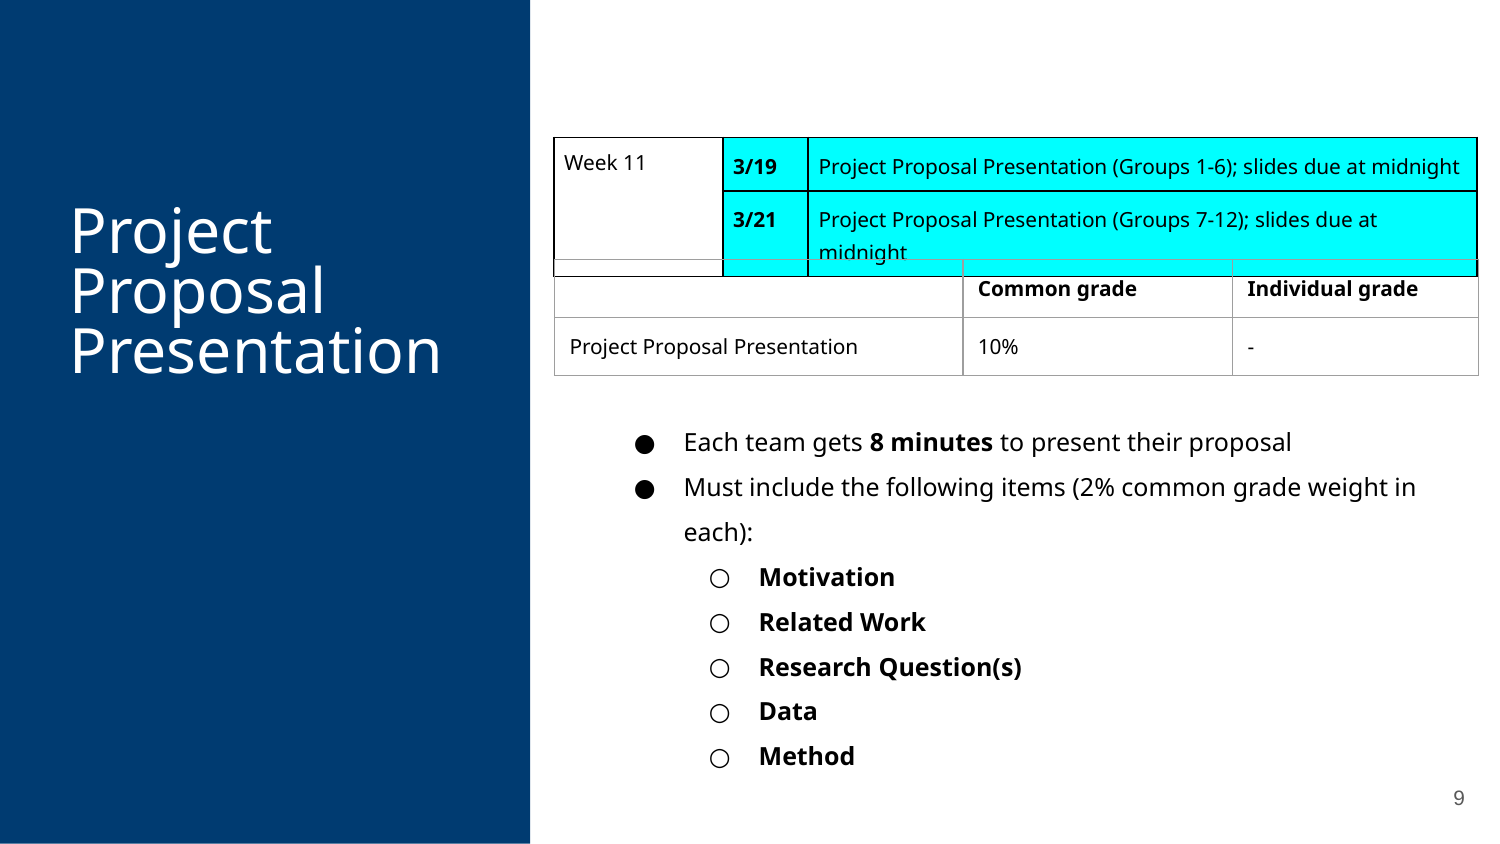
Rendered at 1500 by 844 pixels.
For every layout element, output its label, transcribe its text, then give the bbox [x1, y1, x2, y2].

table_header Individual grade [1233, 260, 1478, 317]
slide_number 9 [1389, 764, 1480, 830]
text_box [0, 0, 531, 844]
table_cell 3/21 [724, 192, 807, 259]
text_box Project Proposal Presentation [69, 205, 507, 426]
table_header 3/19 [724, 138, 807, 190]
table_cell Project Proposal Presentation [555, 318, 962, 375]
table_header Week 11 [555, 138, 722, 259]
table_header [555, 260, 962, 317]
table_header Project Proposal Presentation (Groups 1-6); slides due at midnight [809, 138, 1476, 190]
table_header Common grade [964, 260, 1232, 317]
table_cell 10% [964, 318, 1232, 375]
table_cell - [1233, 318, 1478, 375]
text_box Each team gets 8 minutes to present their proposal Must include the following items (2% common grade weight in each): Motivation Related Work Research Question(s) Data Method [608, 411, 1480, 756]
table_cell Project Proposal Presentation (Groups 7-12); slides due at midnight [809, 192, 1476, 259]
